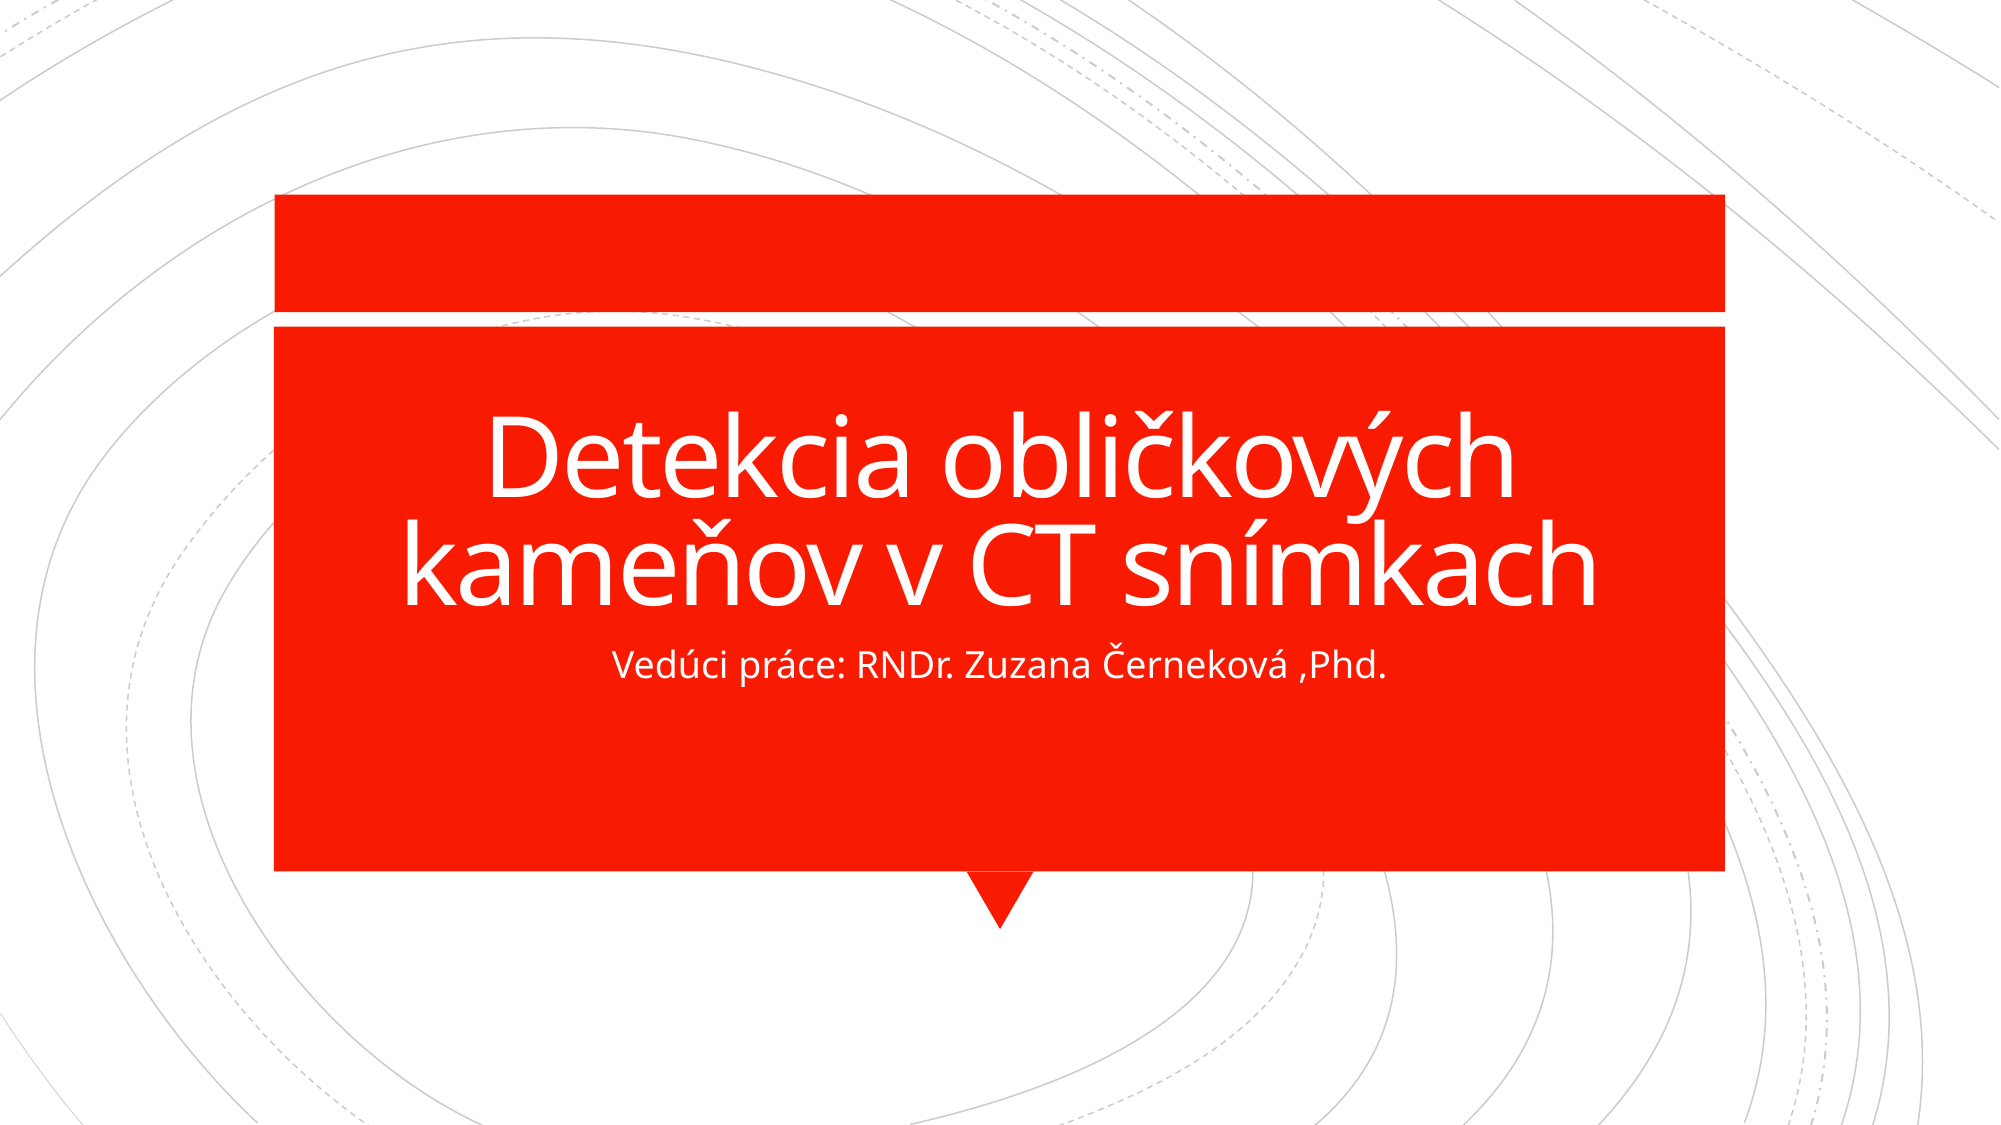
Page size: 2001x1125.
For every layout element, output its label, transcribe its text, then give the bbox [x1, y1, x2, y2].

title Detekcia obličkových kameňov v CT snímkach [288, 340, 1713, 628]
subtitle Vedúci práce: RNDr. Zuzana Černeková ,Phd. [288, 640, 1712, 858]
